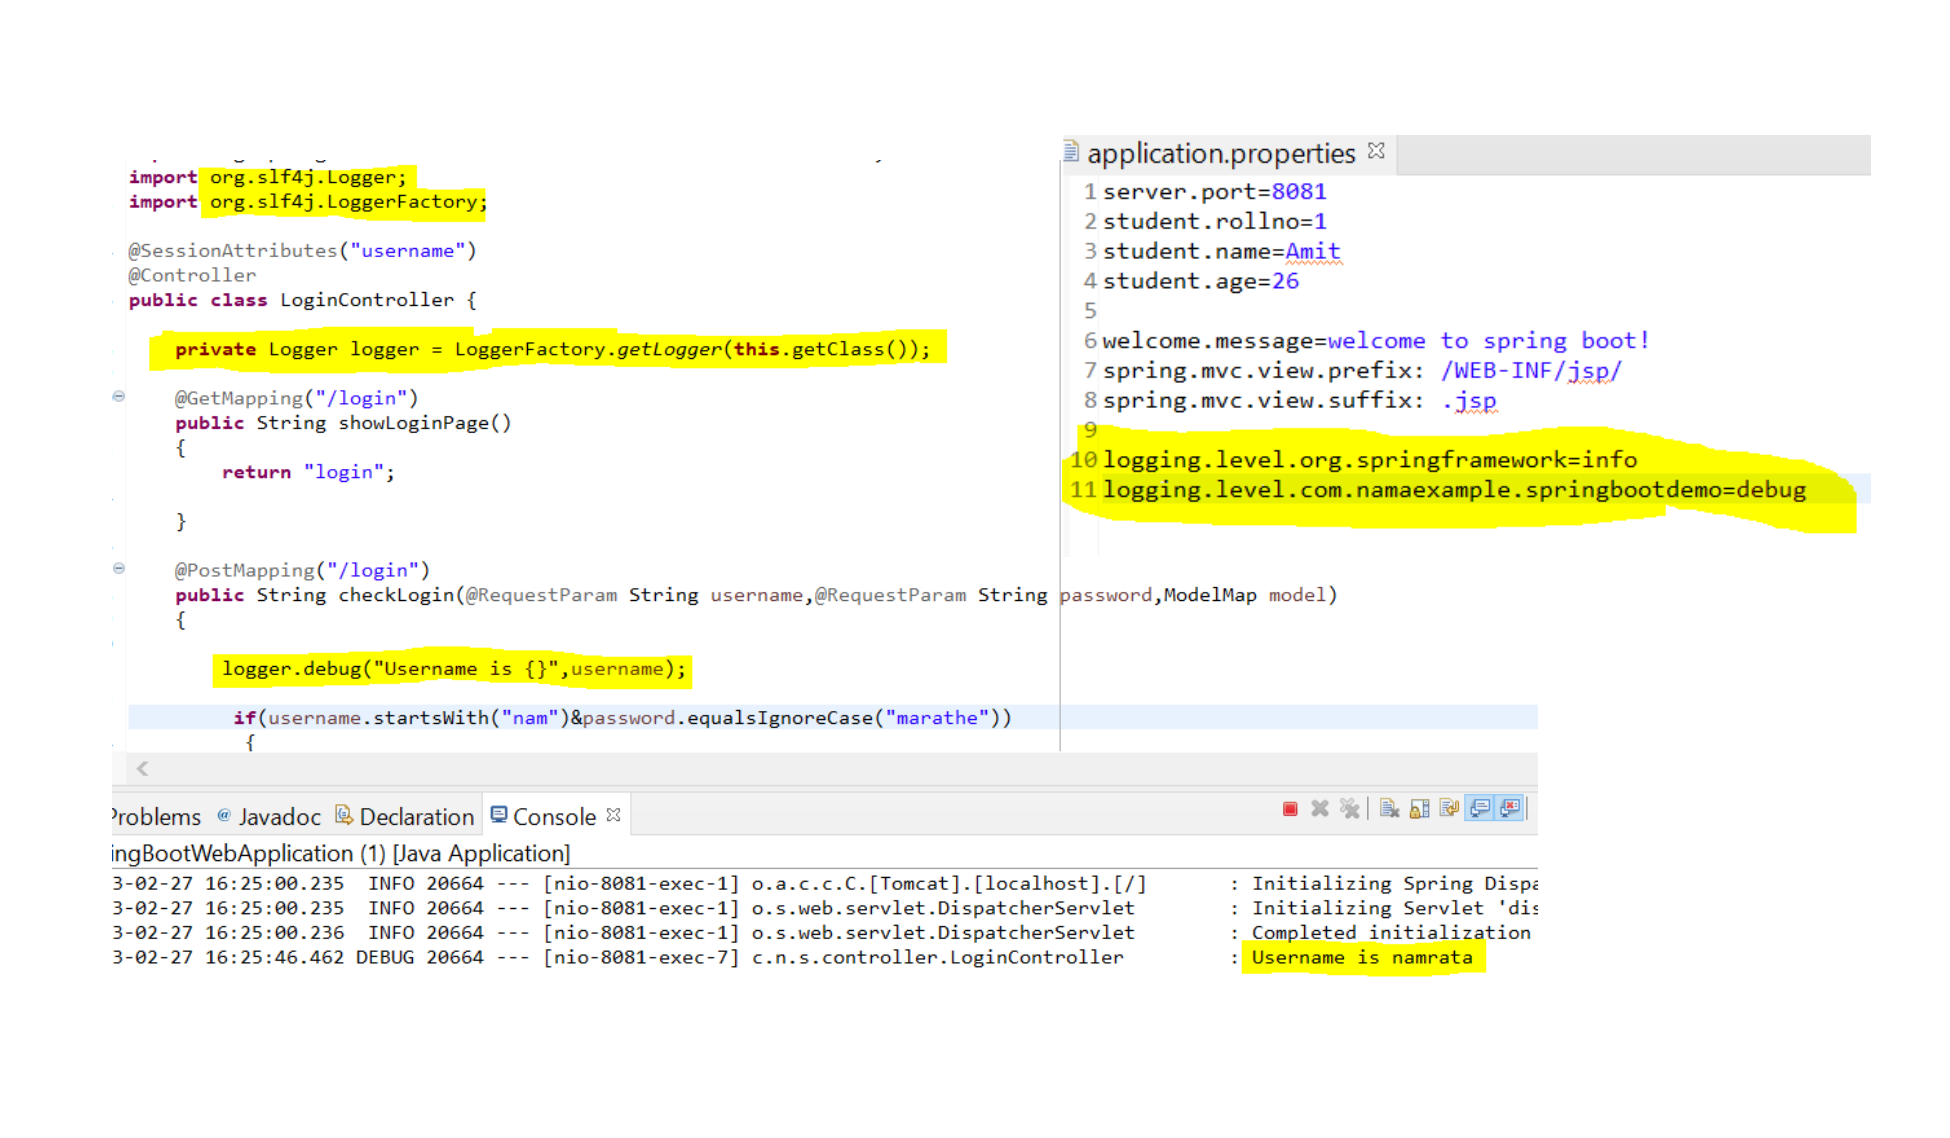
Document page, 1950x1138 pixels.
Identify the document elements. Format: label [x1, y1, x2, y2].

text_box [112, 135, 1871, 996]
